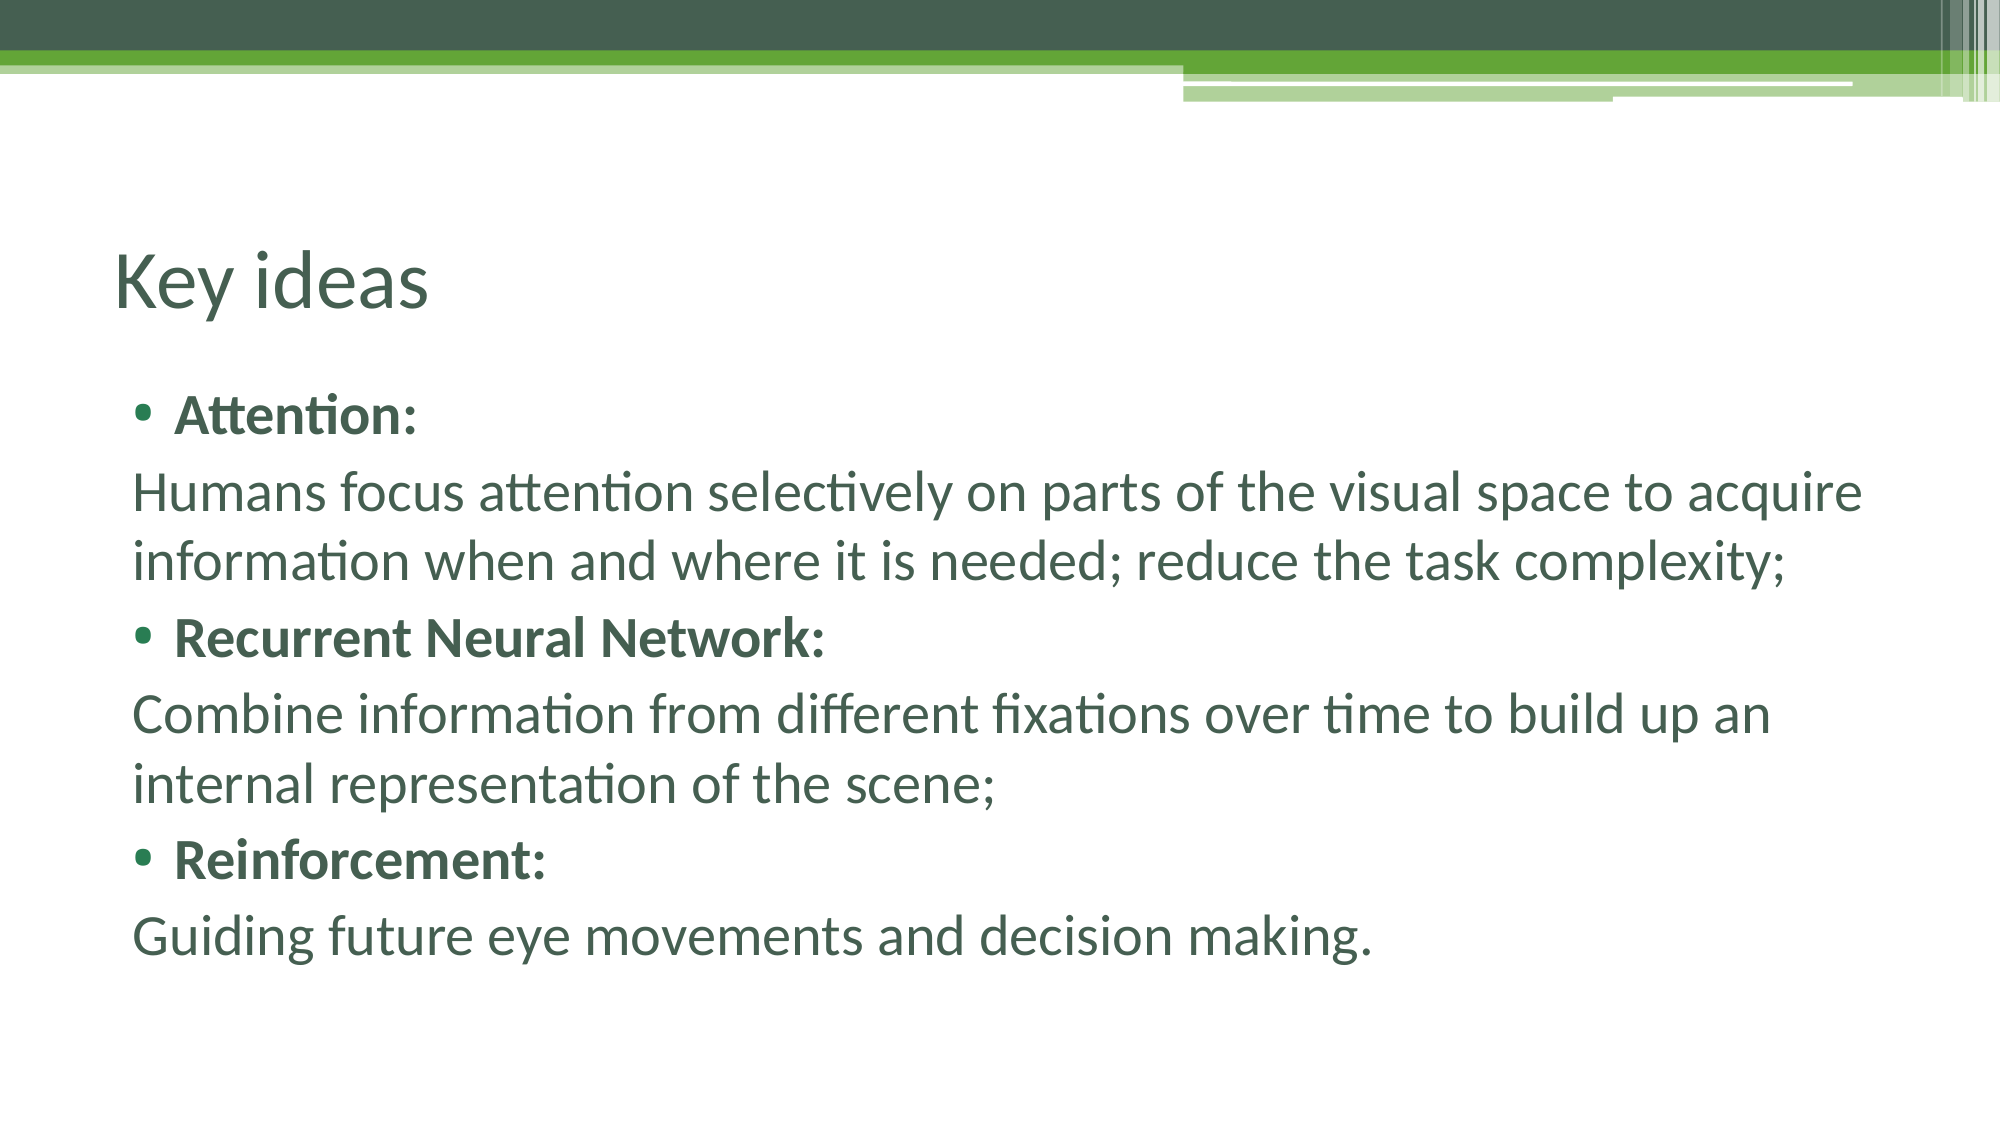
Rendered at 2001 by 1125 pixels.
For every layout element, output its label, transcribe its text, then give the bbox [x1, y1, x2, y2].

list Attention: Humans focus attention selectively on parts of the visual space to acquire information when and where it is needed; reduce the task complexity; Recurrent Neural Network: Combine information from different fixations over time to build up an internal representation of the scene; Reinforcement: Guiding future eye movements and decision making. [99, 368, 1900, 1079]
title Key ideas [99, 187, 1900, 363]
